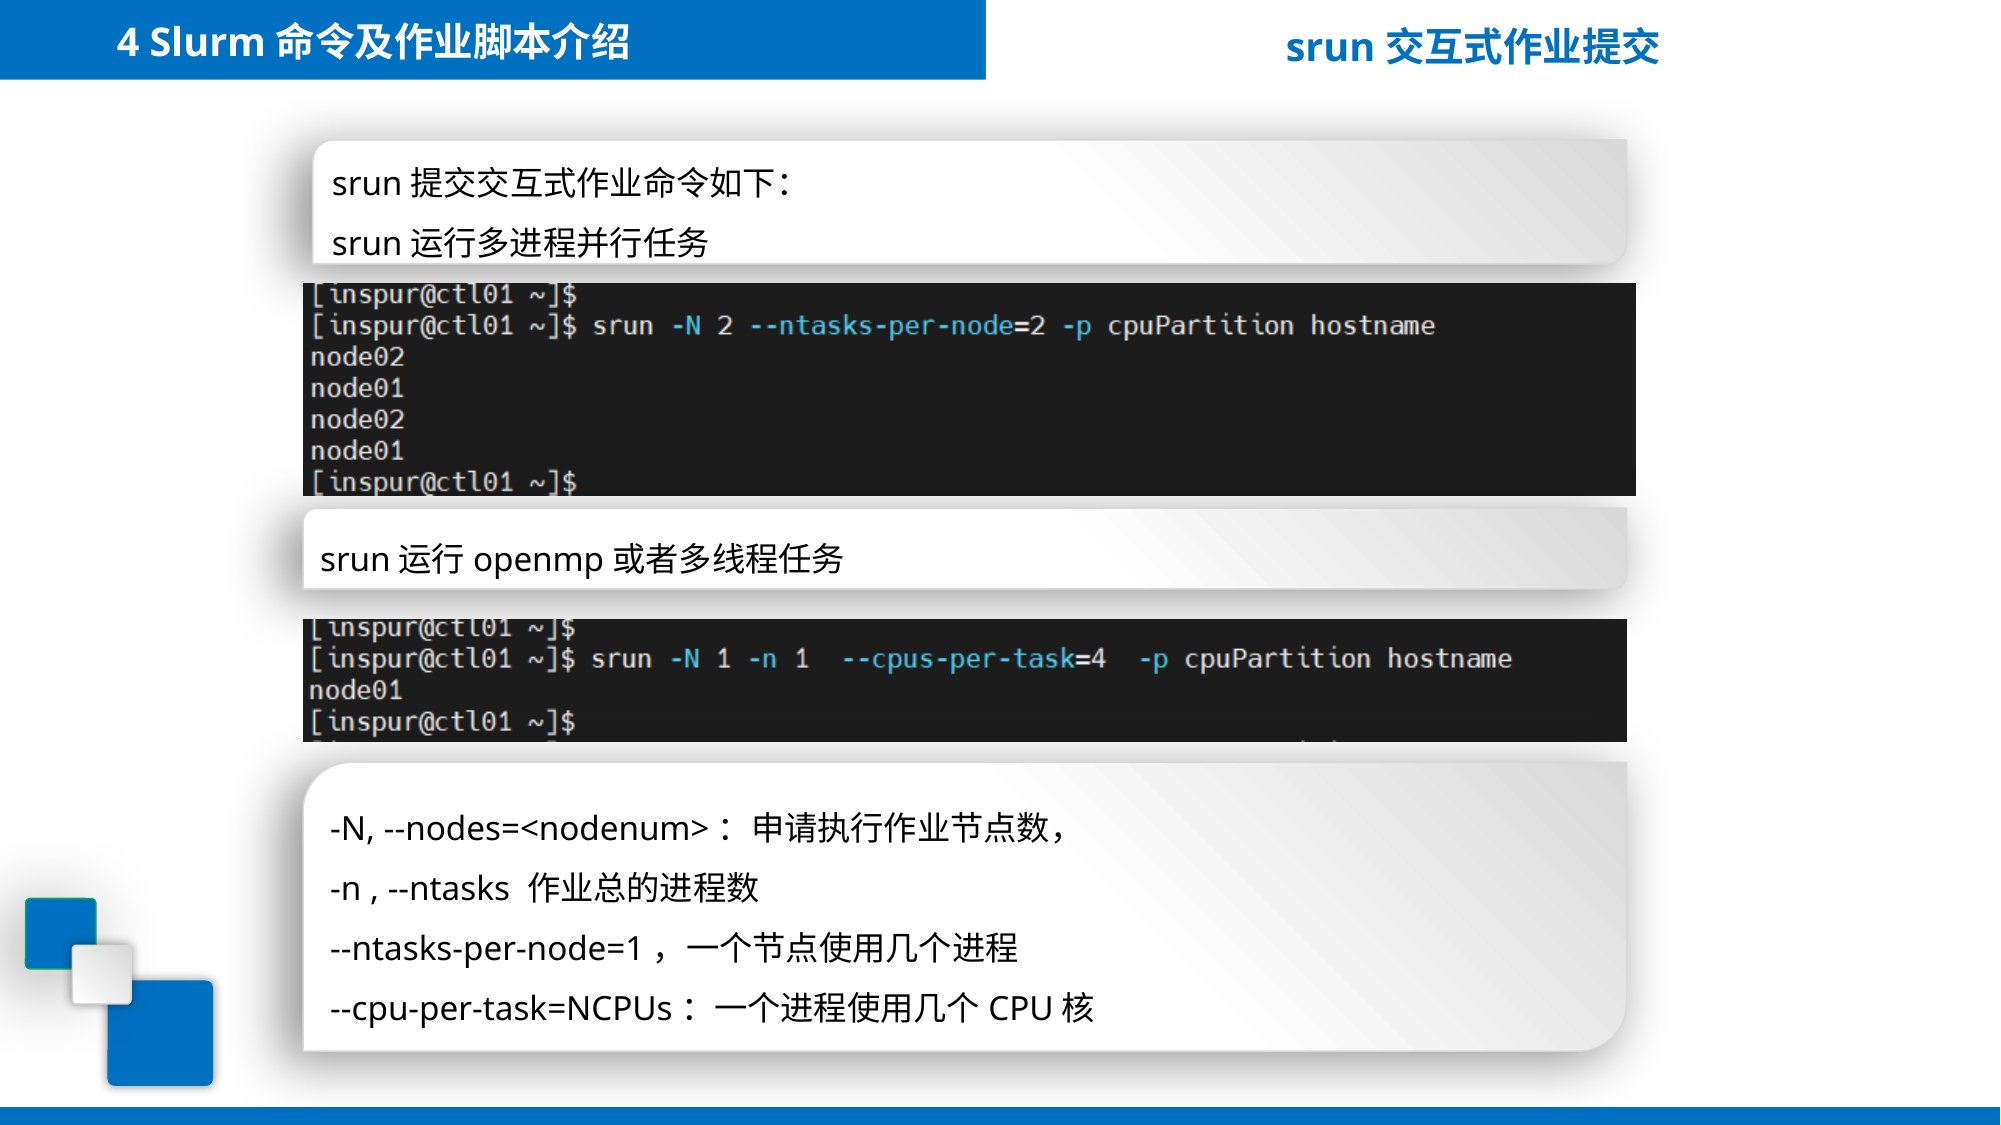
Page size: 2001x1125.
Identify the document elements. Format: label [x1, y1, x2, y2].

picture [303, 619, 1627, 742]
text_box [0, 0, 2000, 1125]
text_box [25, 898, 214, 1086]
picture [303, 283, 1636, 496]
